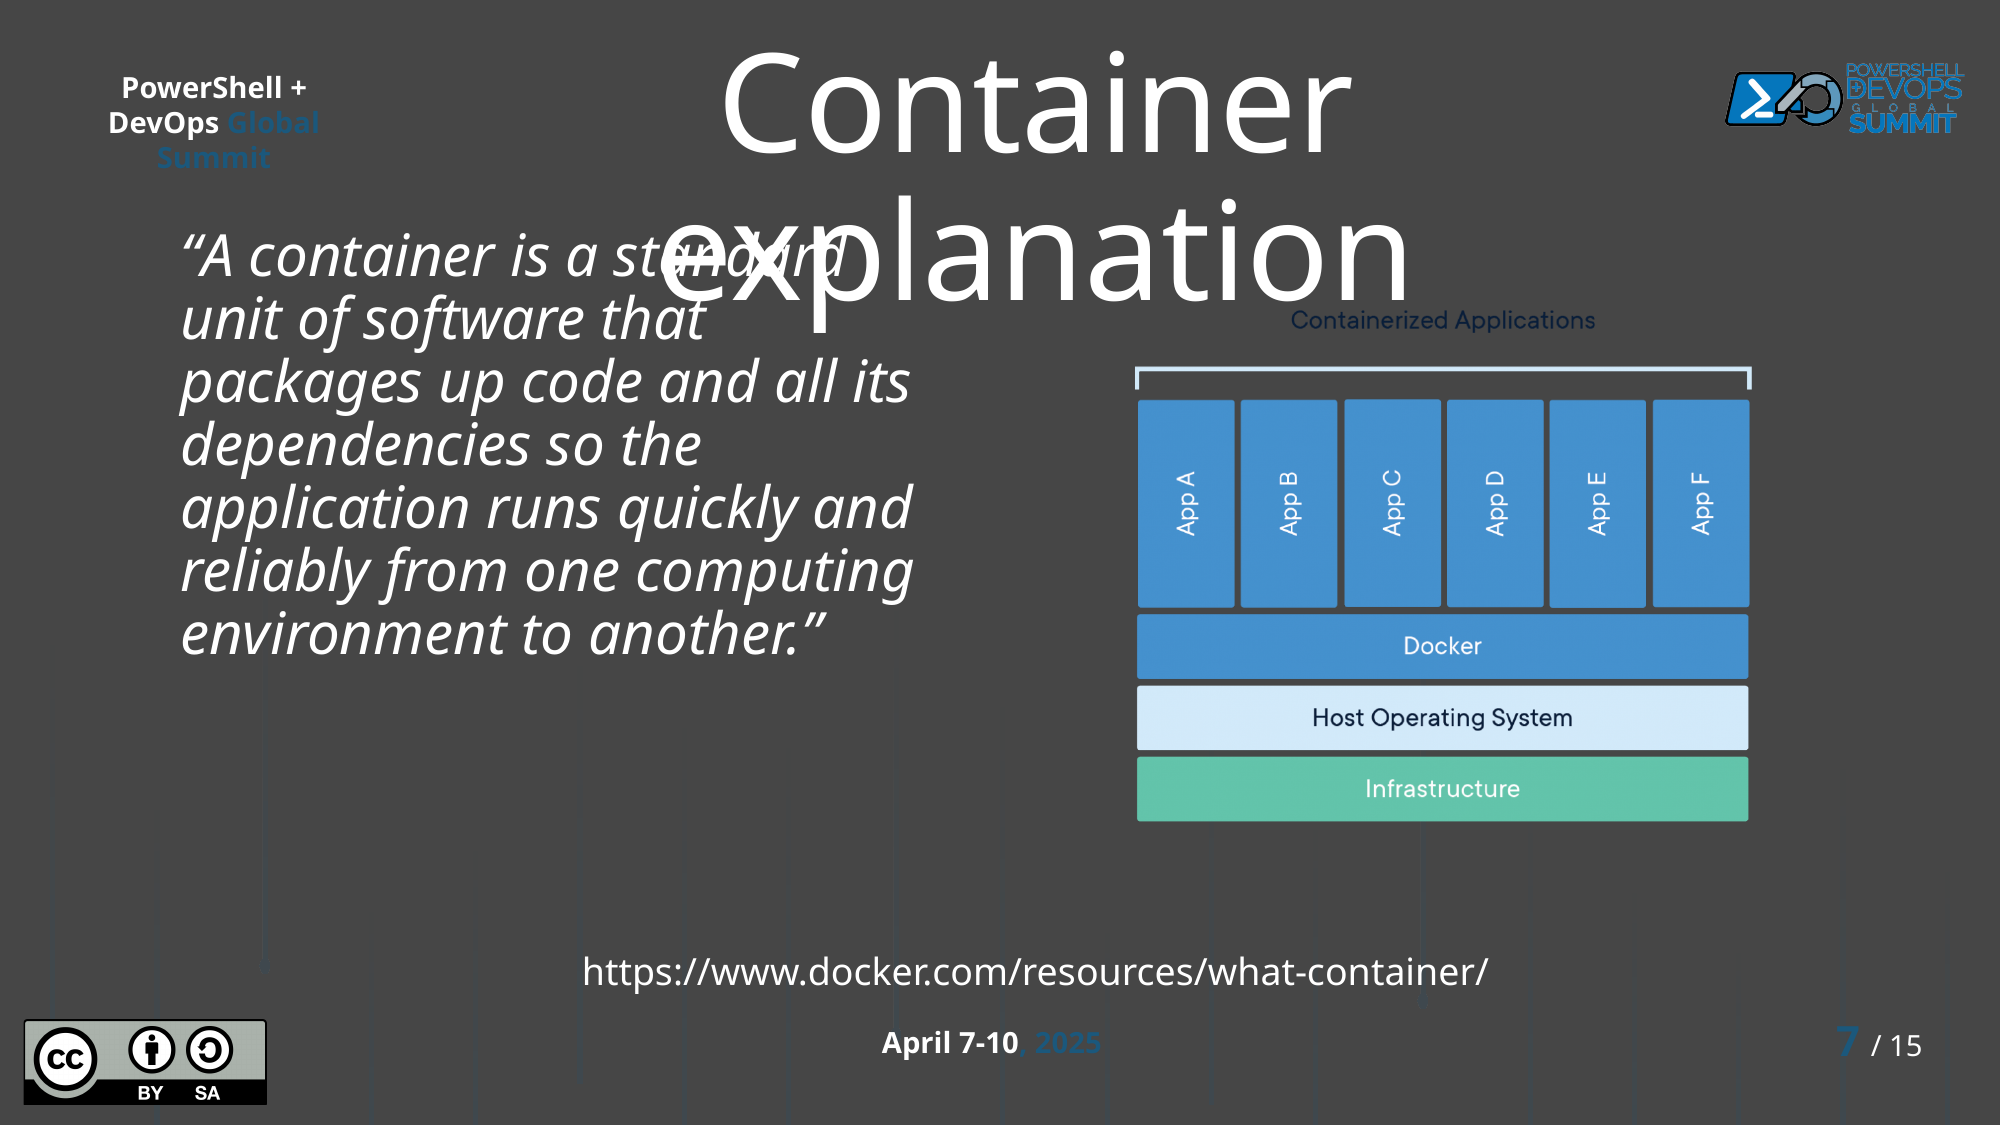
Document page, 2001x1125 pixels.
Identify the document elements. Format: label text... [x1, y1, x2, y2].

picture [23, 1019, 267, 1105]
list “A container is a standard unit of software that packages up code and all its dependencies so the application runs quickly and reliably from one computing environment to another.” [165, 219, 935, 898]
text_box https://www.docker.com/resources/what-container/ [567, 940, 1505, 1001]
title Container explanation [367, 25, 1704, 244]
picture [1725, 61, 1965, 139]
picture [1065, 227, 1821, 898]
